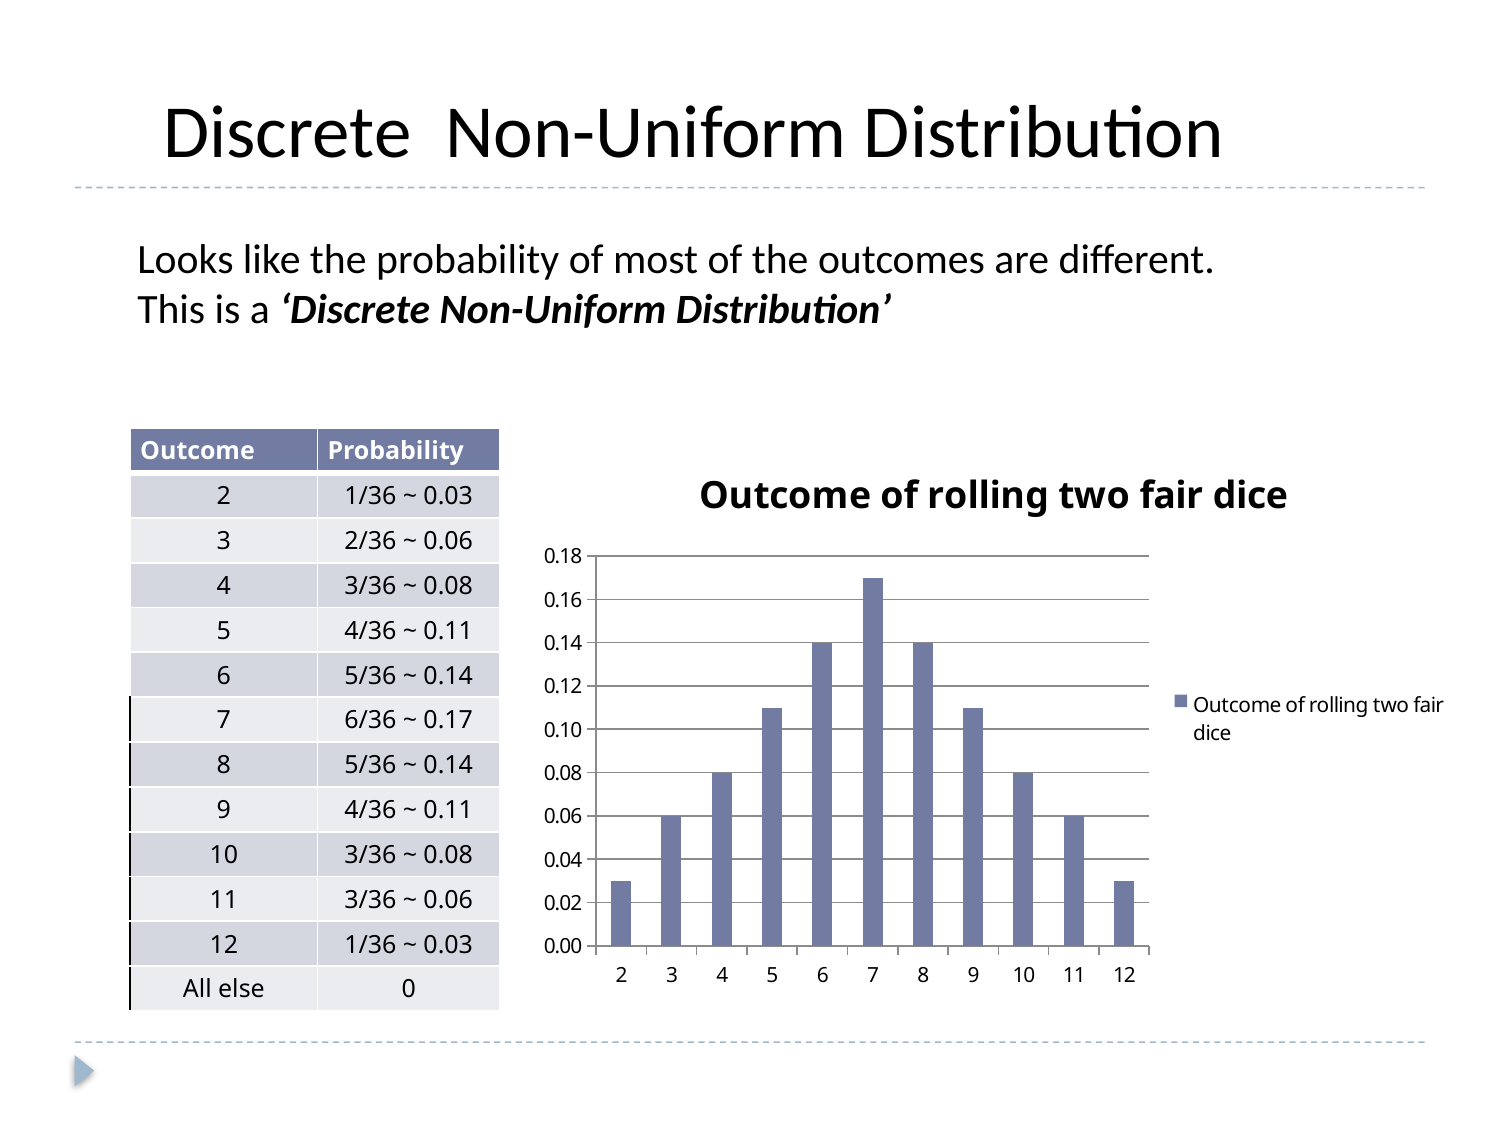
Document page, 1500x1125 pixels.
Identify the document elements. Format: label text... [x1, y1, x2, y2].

table_cell 9 [131, 788, 317, 831]
table_cell 3/36 ~ 0.08 [318, 833, 499, 876]
table_cell 1/36 ~ 0.03 [318, 476, 499, 517]
chart [524, 437, 1463, 1001]
table_cell 2/36 ~ 0.06 [318, 519, 499, 562]
table_cell 4/36 ~ 0.11 [318, 788, 499, 831]
table_cell 5 [131, 608, 317, 651]
table_cell 11 [131, 877, 317, 920]
table_cell 4/36 ~ 0.11 [318, 608, 499, 651]
table_cell 10 [131, 833, 317, 876]
table_cell 6/36 ~ 0.17 [318, 698, 499, 741]
text_box Looks like the probability of most of the outcomes are different. This is a ‘Discrete Non-Uniform Distribution’ [122, 224, 1375, 340]
table_cell 4 [131, 564, 317, 607]
table_cell 7 [131, 698, 317, 741]
table_cell 2 [131, 476, 317, 517]
table_cell 8 [131, 743, 317, 786]
table_cell 5/36 ~ 0.14 [318, 653, 499, 696]
table_header Probability [318, 429, 499, 470]
table_cell 12 [131, 922, 317, 965]
text_box Discrete Non-Uniform Distribution [148, 74, 1240, 180]
table_cell 6 [131, 653, 317, 696]
table_header Outcome [131, 429, 317, 470]
table_cell 3 [131, 519, 317, 562]
table_cell 3/36 ~ 0.06 [318, 877, 499, 920]
table_cell 0 [318, 967, 499, 1010]
table_cell 1/36 ~ 0.03 [318, 922, 499, 965]
table_cell 3/36 ~ 0.08 [318, 564, 499, 607]
table_cell 5/36 ~ 0.14 [318, 743, 499, 786]
table_cell All else [131, 967, 317, 1010]
